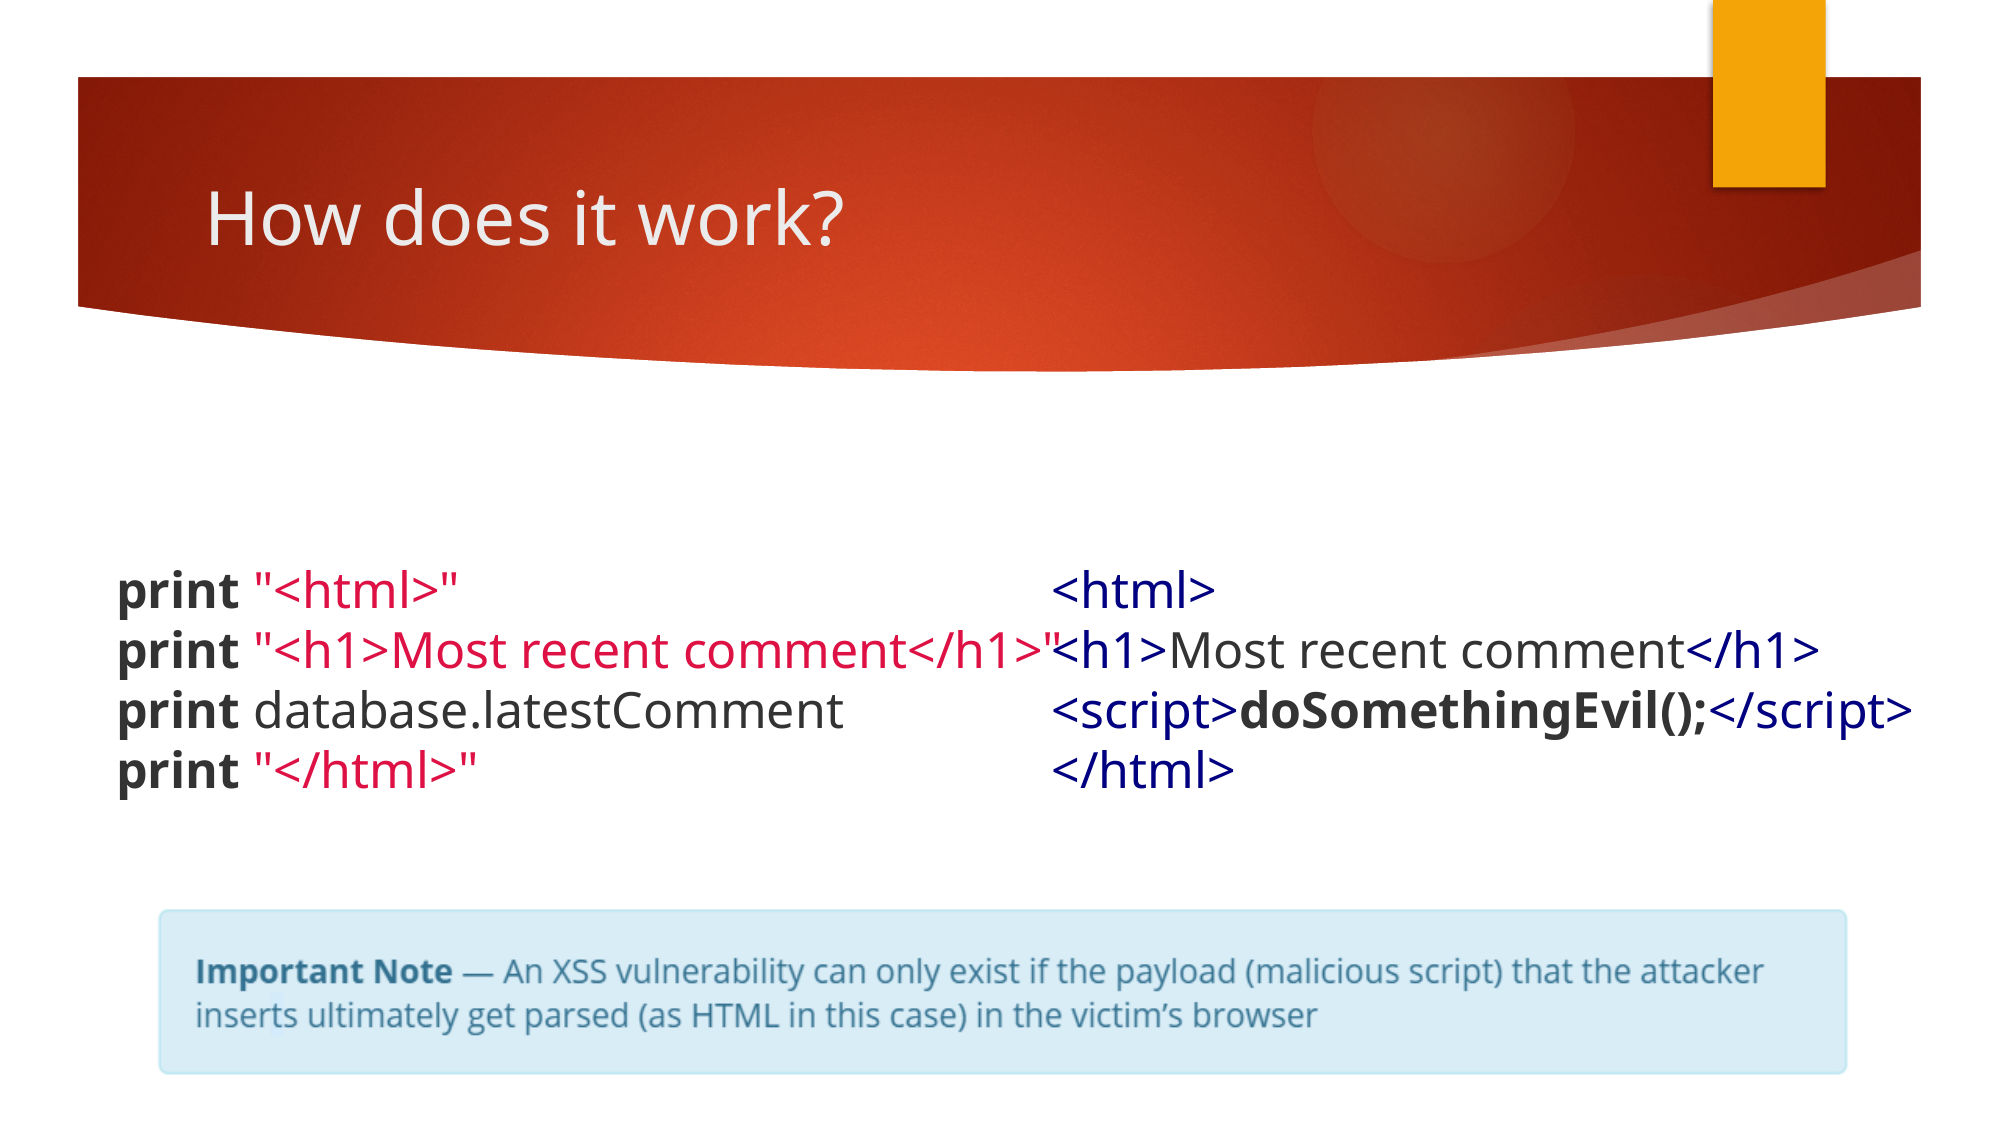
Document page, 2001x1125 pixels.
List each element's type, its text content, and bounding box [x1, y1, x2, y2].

text_box <html> <h1>Most recent comment</h1> <script>doSomethingEvil();</script> </html> [1036, 550, 2000, 806]
picture [155, 908, 1853, 1081]
text_box print "<html>" print "<h1>Most recent comment</h1>" print database.latestComment print "</html>" [101, 550, 1036, 806]
title How does it work? [189, 155, 1627, 275]
